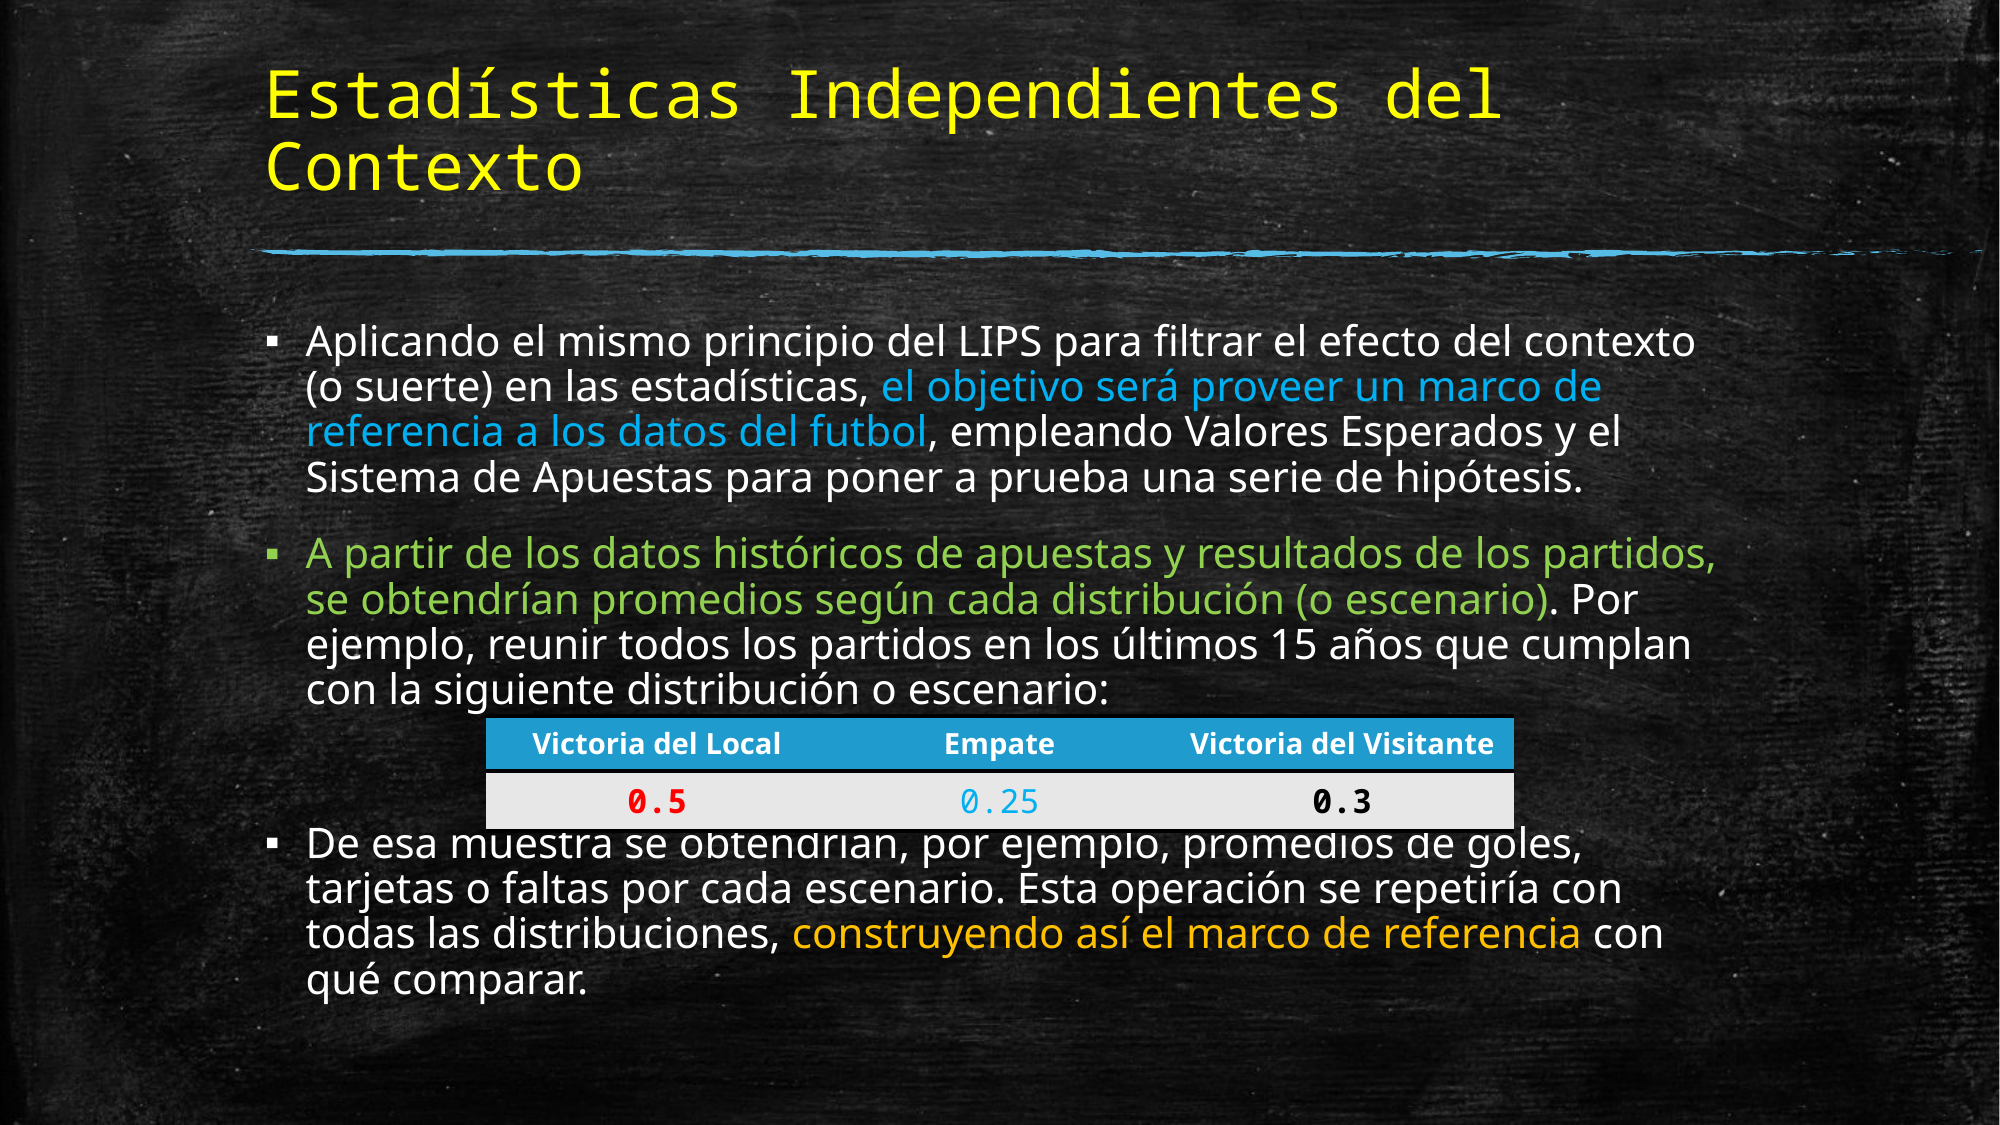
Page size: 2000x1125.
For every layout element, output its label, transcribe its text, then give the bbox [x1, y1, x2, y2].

table_header Victoria del Local [486, 718, 828, 769]
list Aplicando el mismo principio del LIPS para filtrar el efecto del contexto (o suerte) en las estadísticas, el objetivo será proveer un marco de referencia a los datos del futbol, empleando Valores Esperados y el Sistema de Apuestas para poner a prueba una serie de hipótesis. A partir de los datos históricos de apuestas y resultados de los partidos, se obtendrían promedios según cada distribución (o escenario). Por ejemplo, reunir todos los partidos en los últimos 15 años que cumplan con la siguiente distribución o escenario: De esa muestra se obtendrían, por ejemplo, promedios de goles, tarjetas o faltas por cada escenario. Esta operación se repetiría con todas las distribuciones, construyendo así el marco de referencia con qué comparar. [249, 312, 1750, 1013]
table_header Victoria del Visitante [1171, 718, 1514, 769]
table_cell 0.25 [828, 773, 1171, 829]
title Estadísticas Independientes del Contexto [249, 45, 1750, 213]
table_header Empate [828, 718, 1171, 769]
table_cell 0.3 [1171, 773, 1514, 829]
table_cell 0.5 [486, 773, 828, 829]
